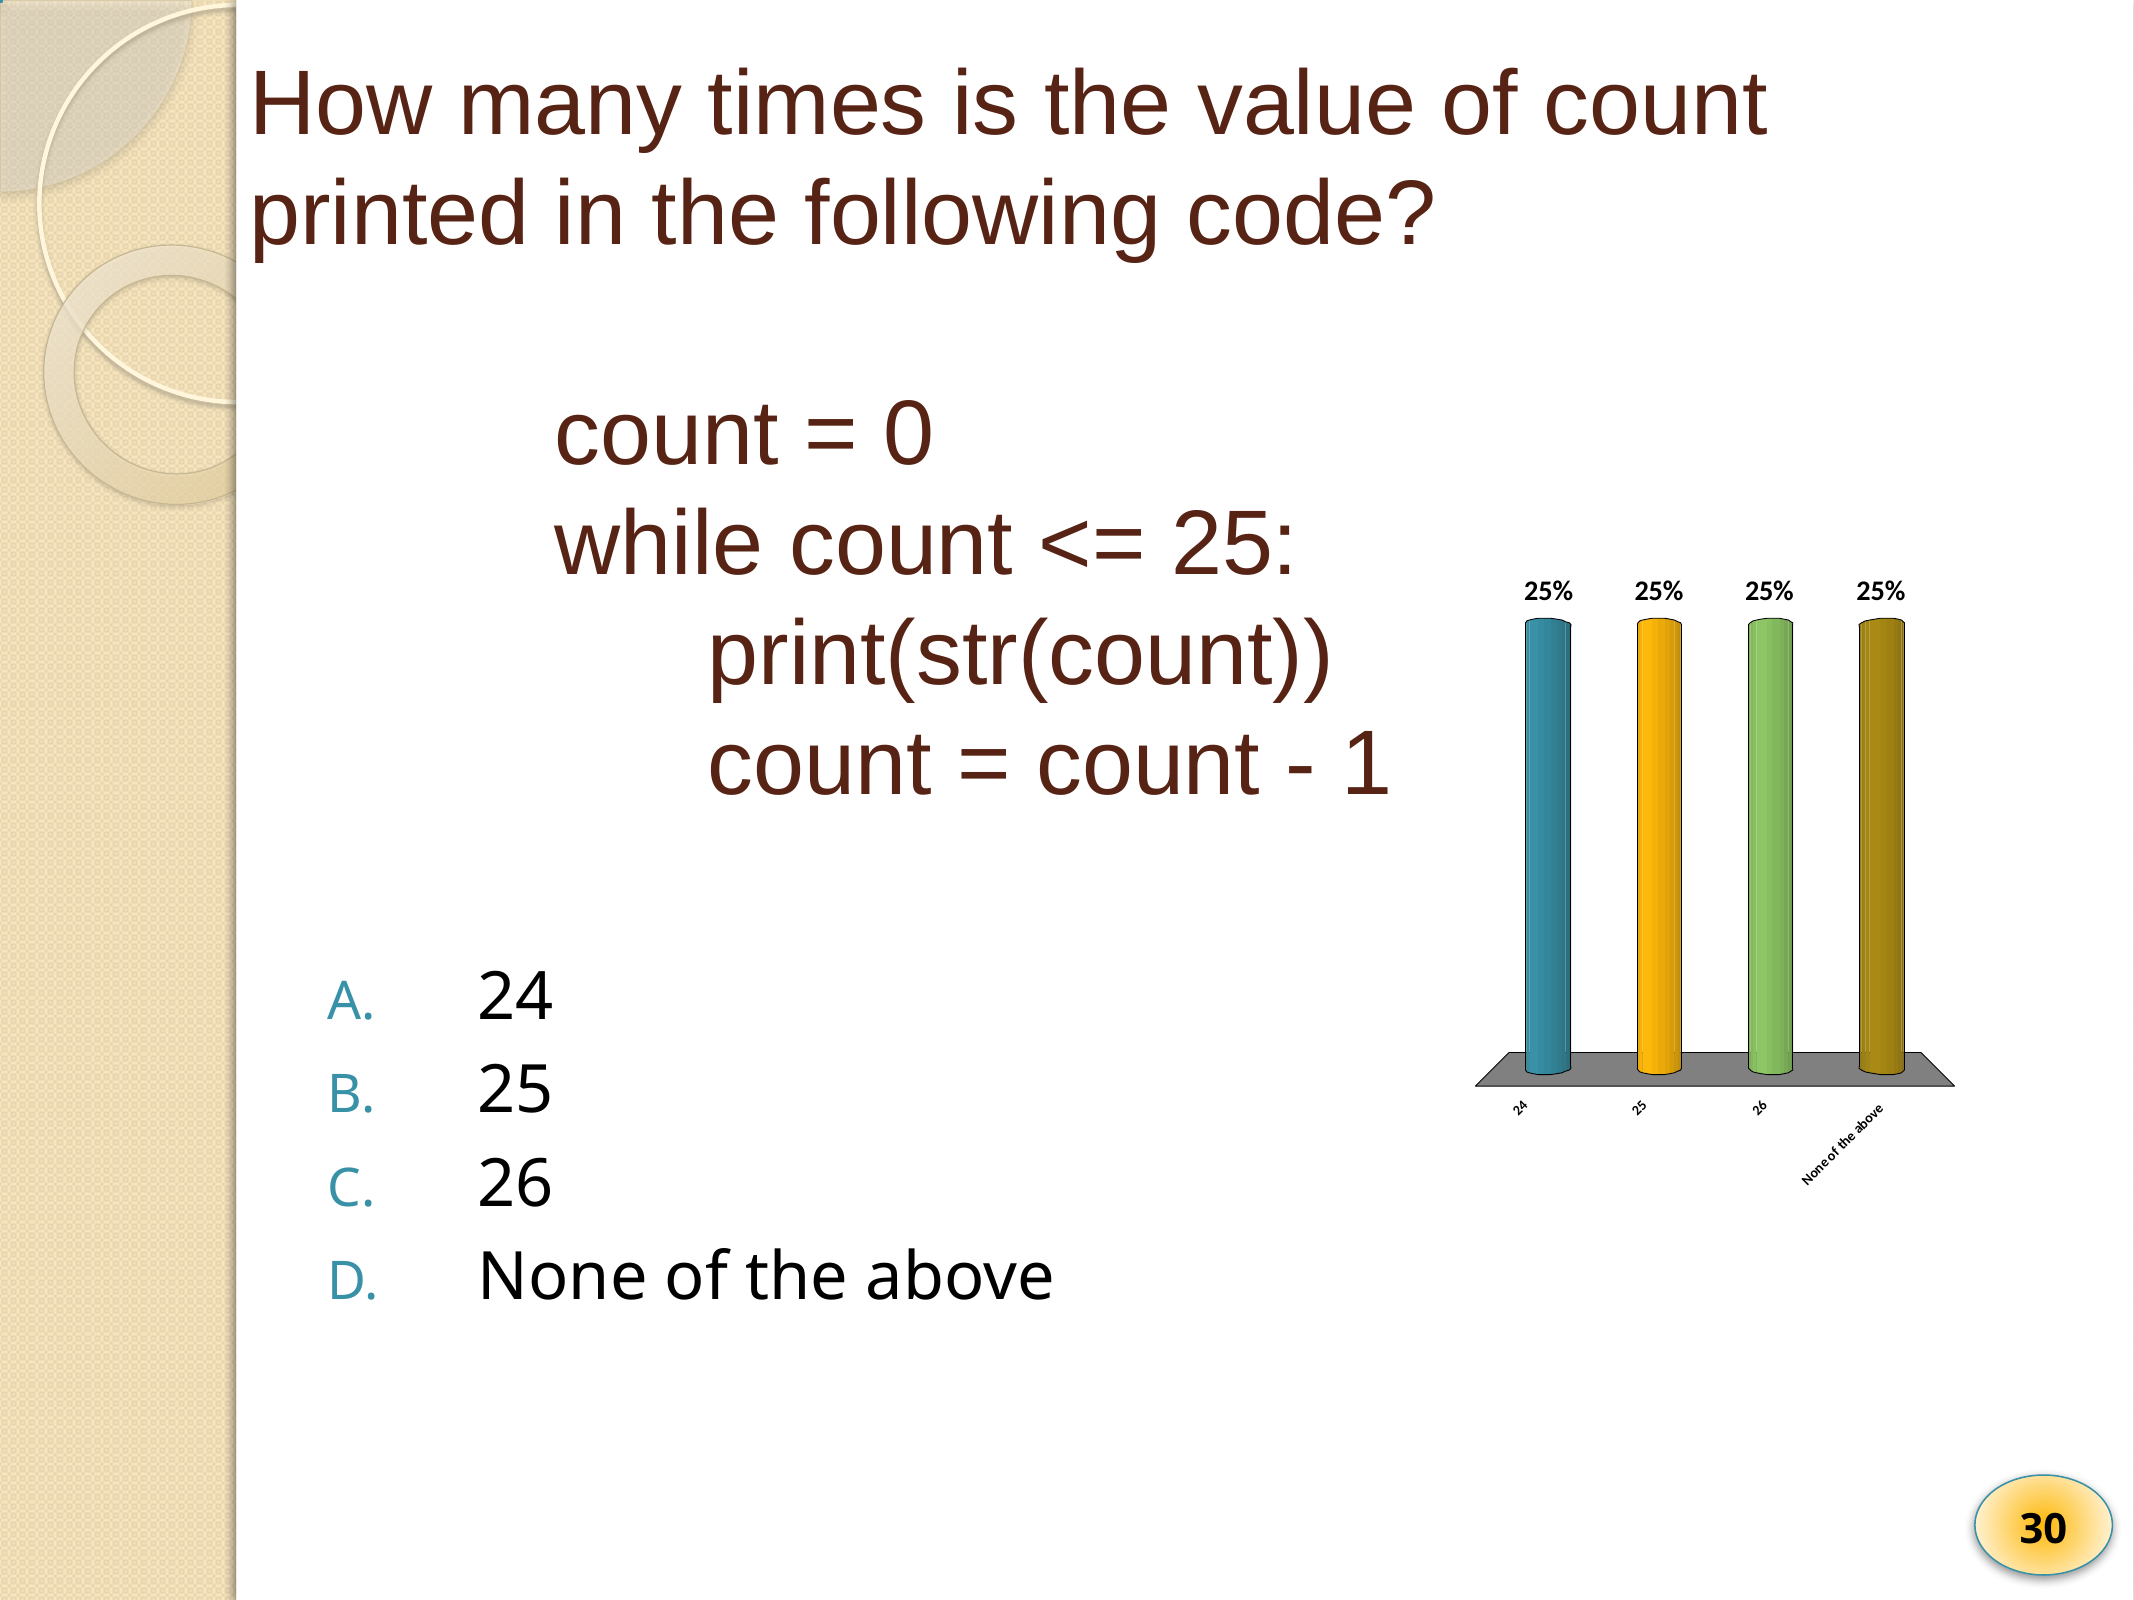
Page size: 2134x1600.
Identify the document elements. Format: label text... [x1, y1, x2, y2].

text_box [1974, 1474, 2113, 1580]
list 24 25 26 None of the above [287, 941, 1279, 1477]
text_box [1373, 551, 1978, 1232]
title How many times is the value of count printed in the following code? count = 0 while count <= 25: print(str(count)) count = count - 1 [228, 43, 1801, 812]
